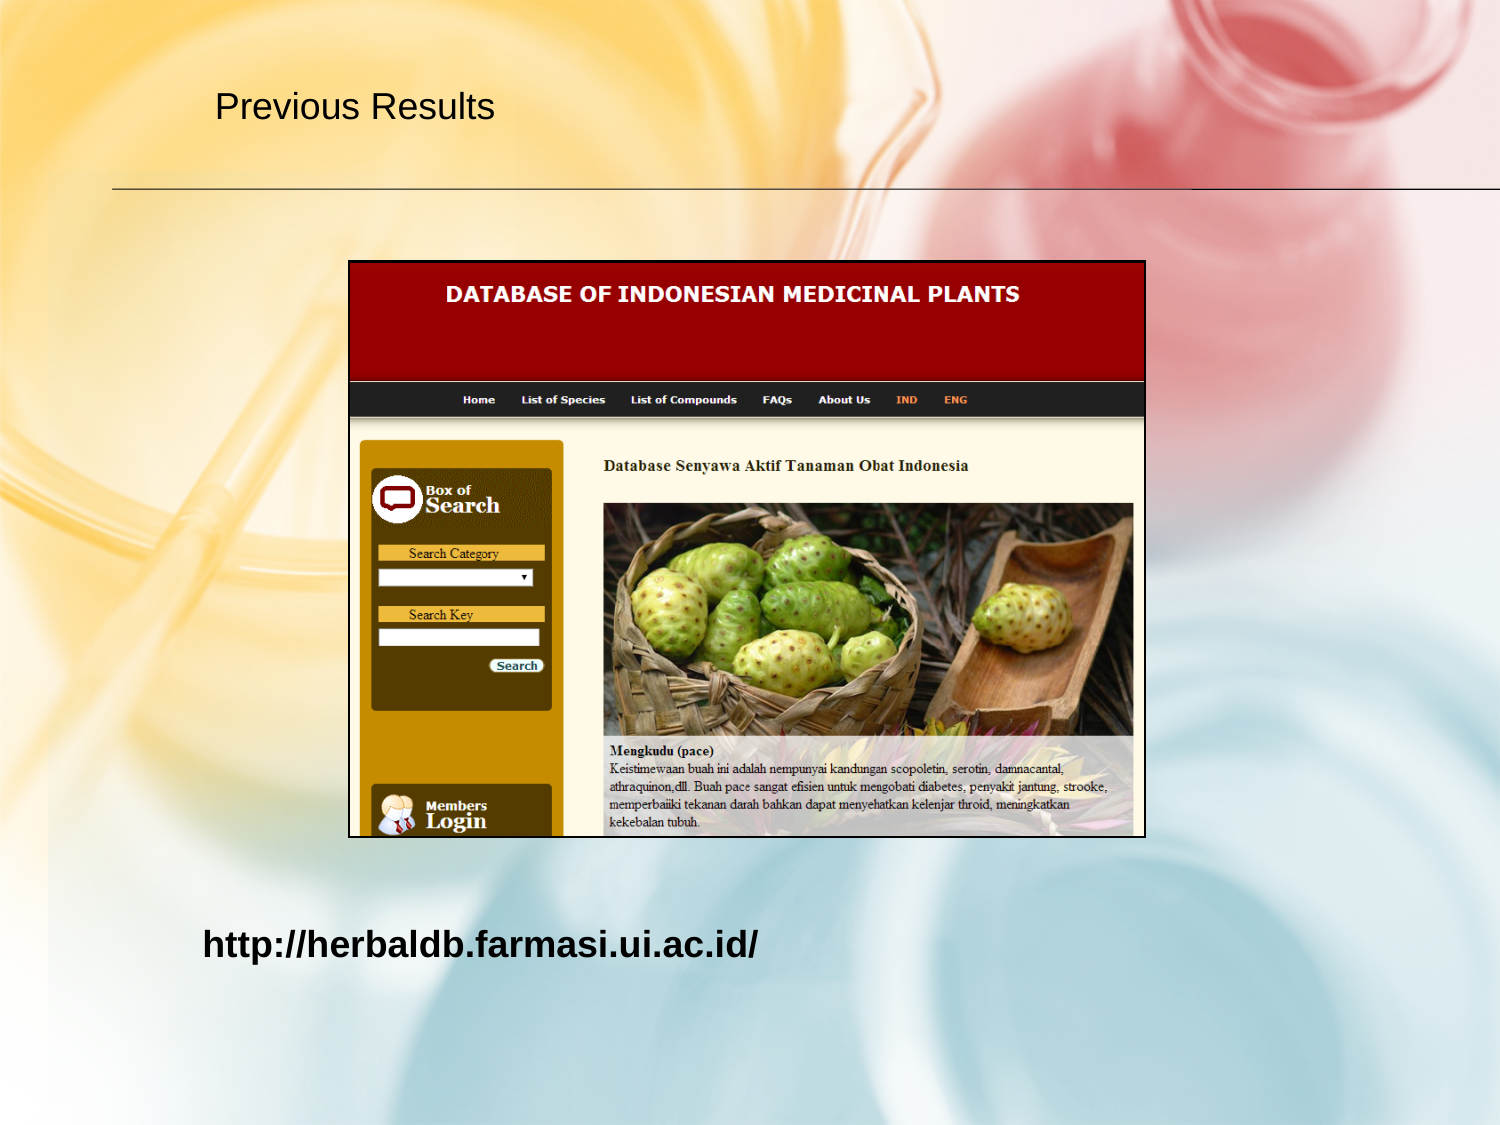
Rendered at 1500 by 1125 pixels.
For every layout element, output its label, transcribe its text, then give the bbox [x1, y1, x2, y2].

picture [349, 262, 1144, 837]
text_box http://herbaldb.farmasi.ui.ac.id/ [187, 912, 1263, 1018]
text_box Previous Results [200, 74, 1288, 135]
